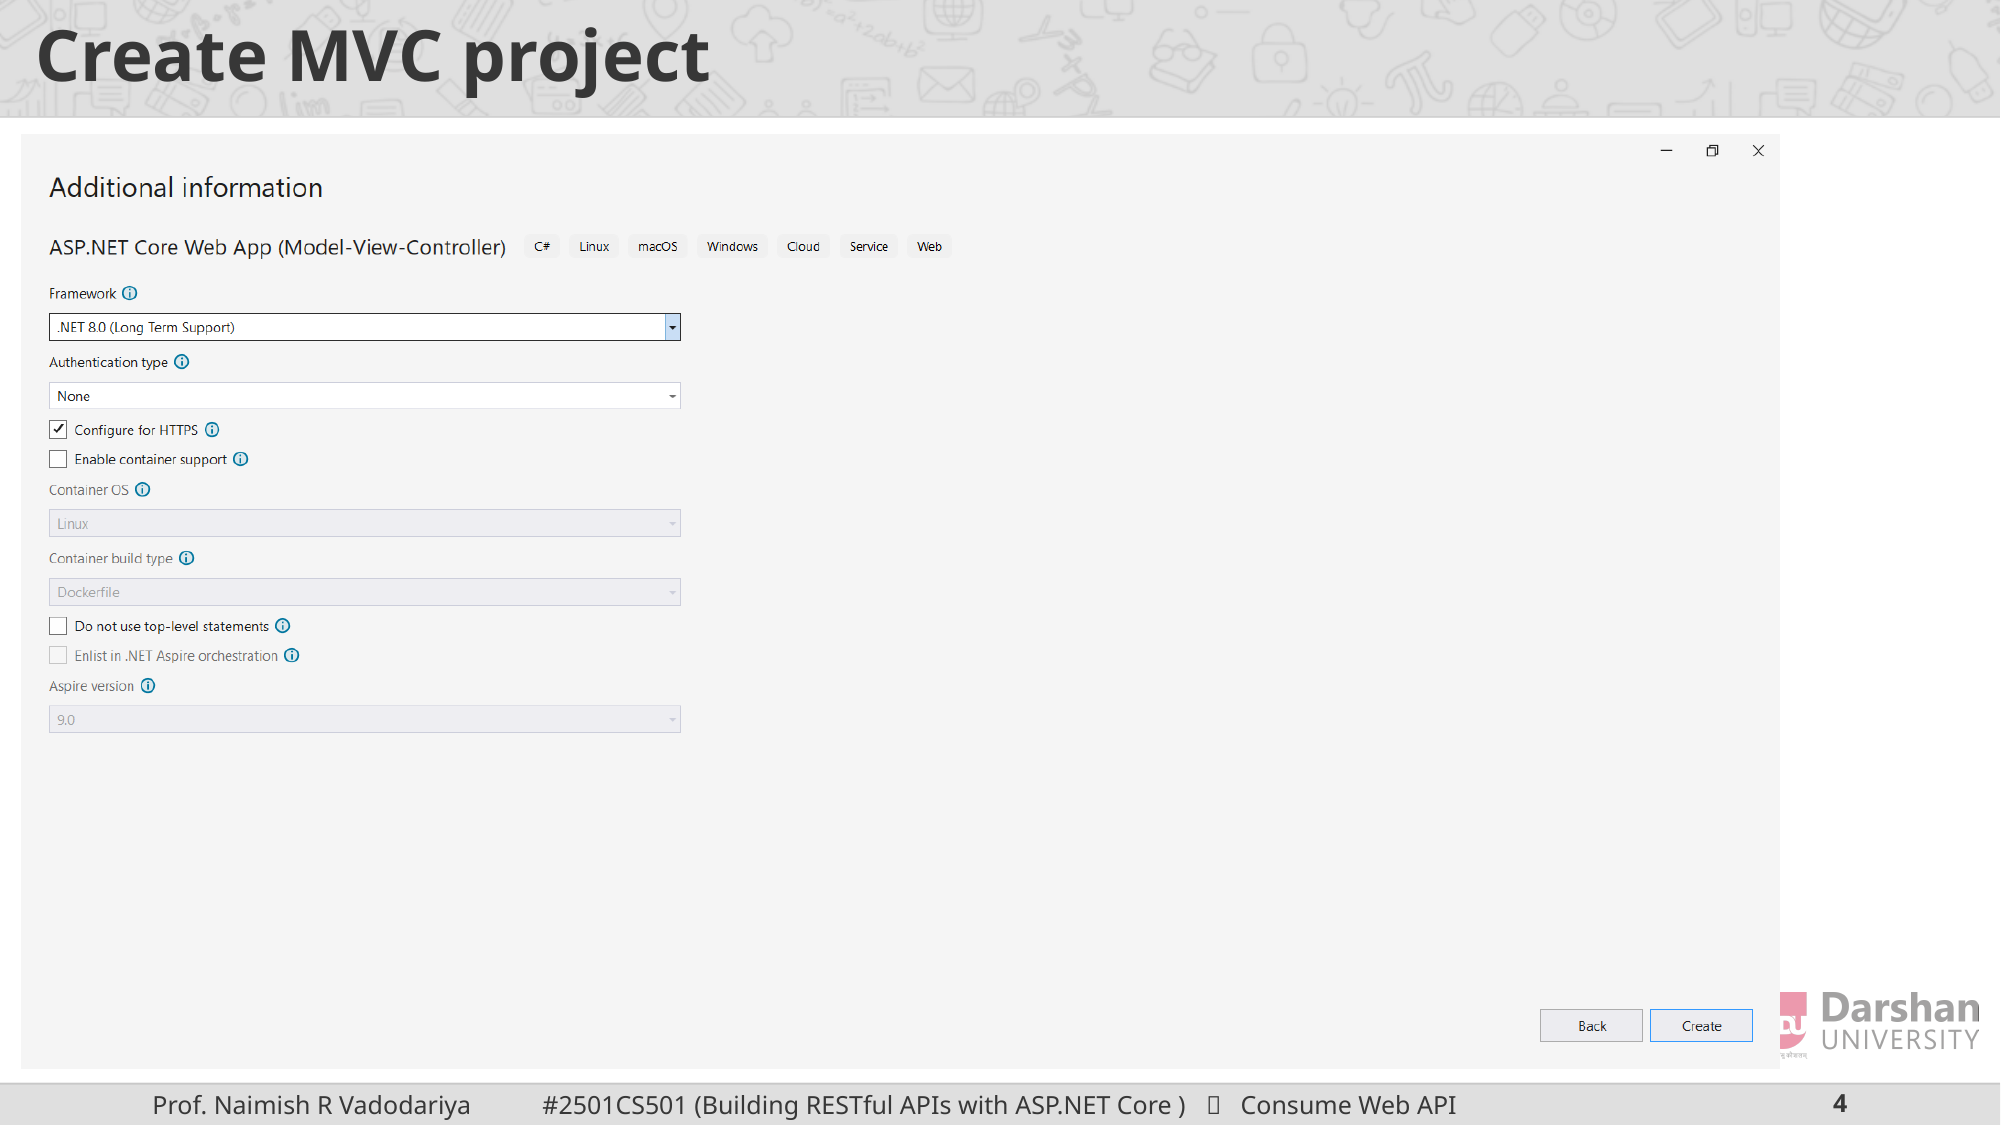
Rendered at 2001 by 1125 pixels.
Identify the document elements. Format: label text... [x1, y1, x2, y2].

title Create MVC project [0, 0, 2000, 117]
picture [21, 134, 1780, 1069]
